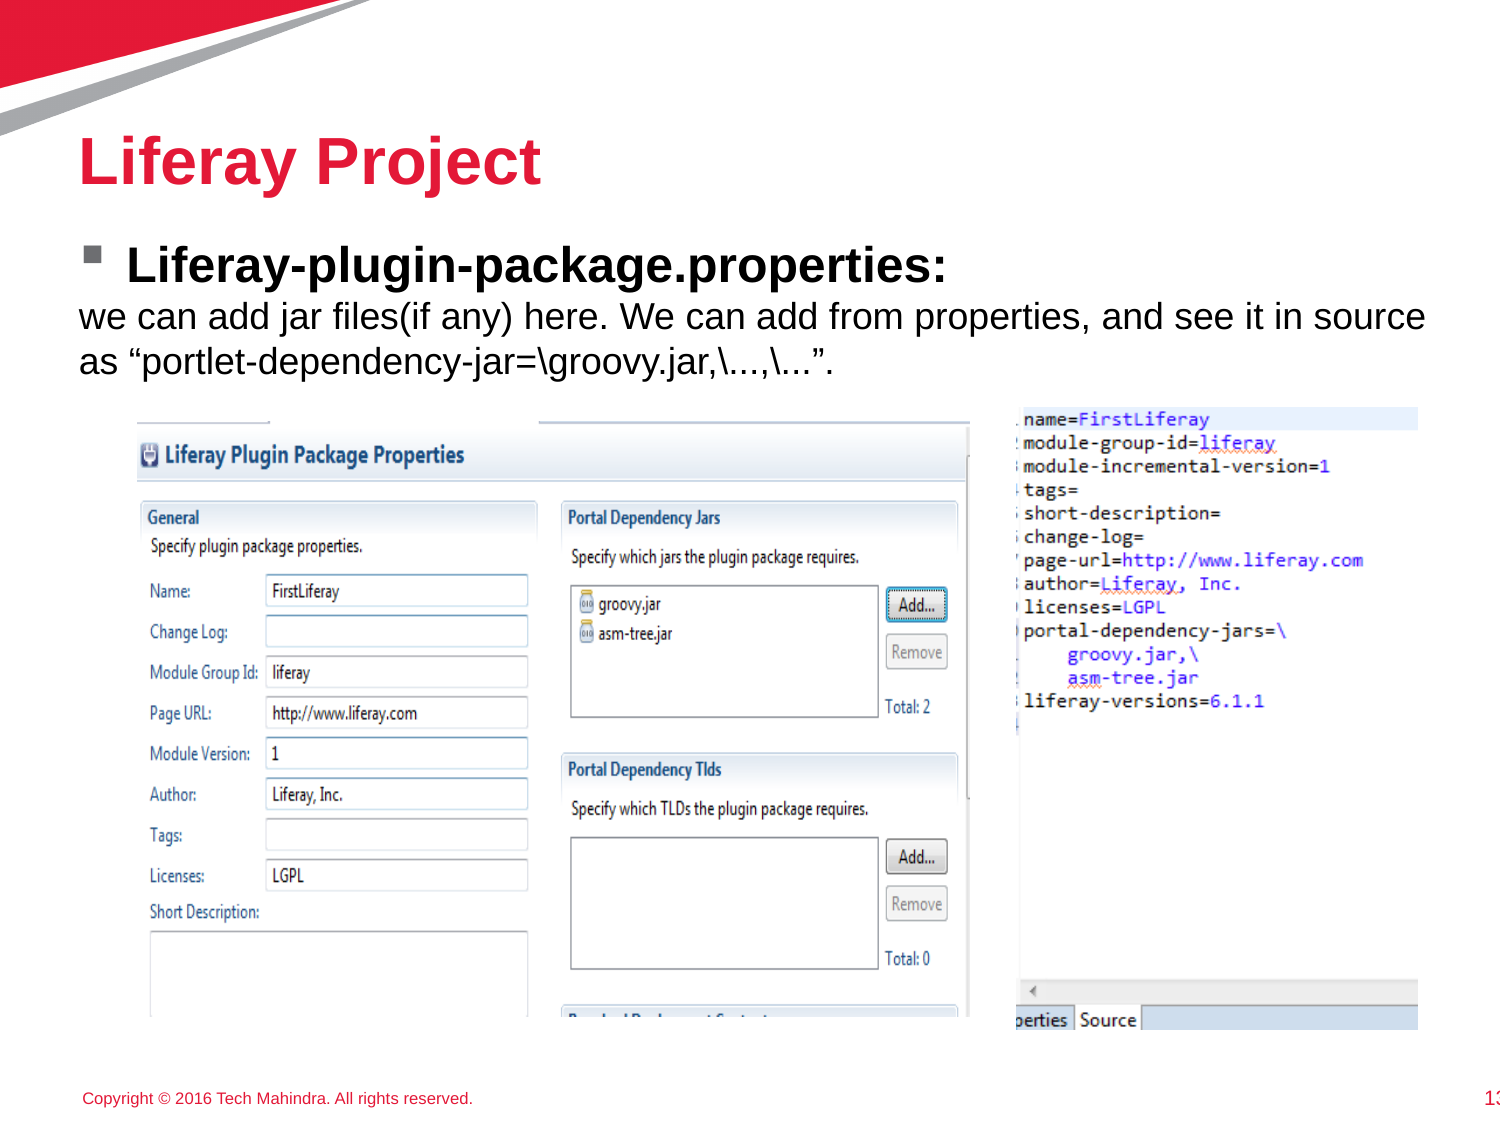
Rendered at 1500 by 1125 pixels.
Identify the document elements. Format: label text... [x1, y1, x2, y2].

list Liferay-plugin-package.properties: we can add jar files(if any) here. We can add from properties, and see it in source as “portlet-dependency-jar=\groovy.jar,\...,\...”. [78, 232, 1429, 430]
title Liferay Project [78, 117, 1429, 199]
picture [137, 420, 970, 1017]
picture [1015, 407, 1418, 1030]
picture [0, 0, 373, 136]
